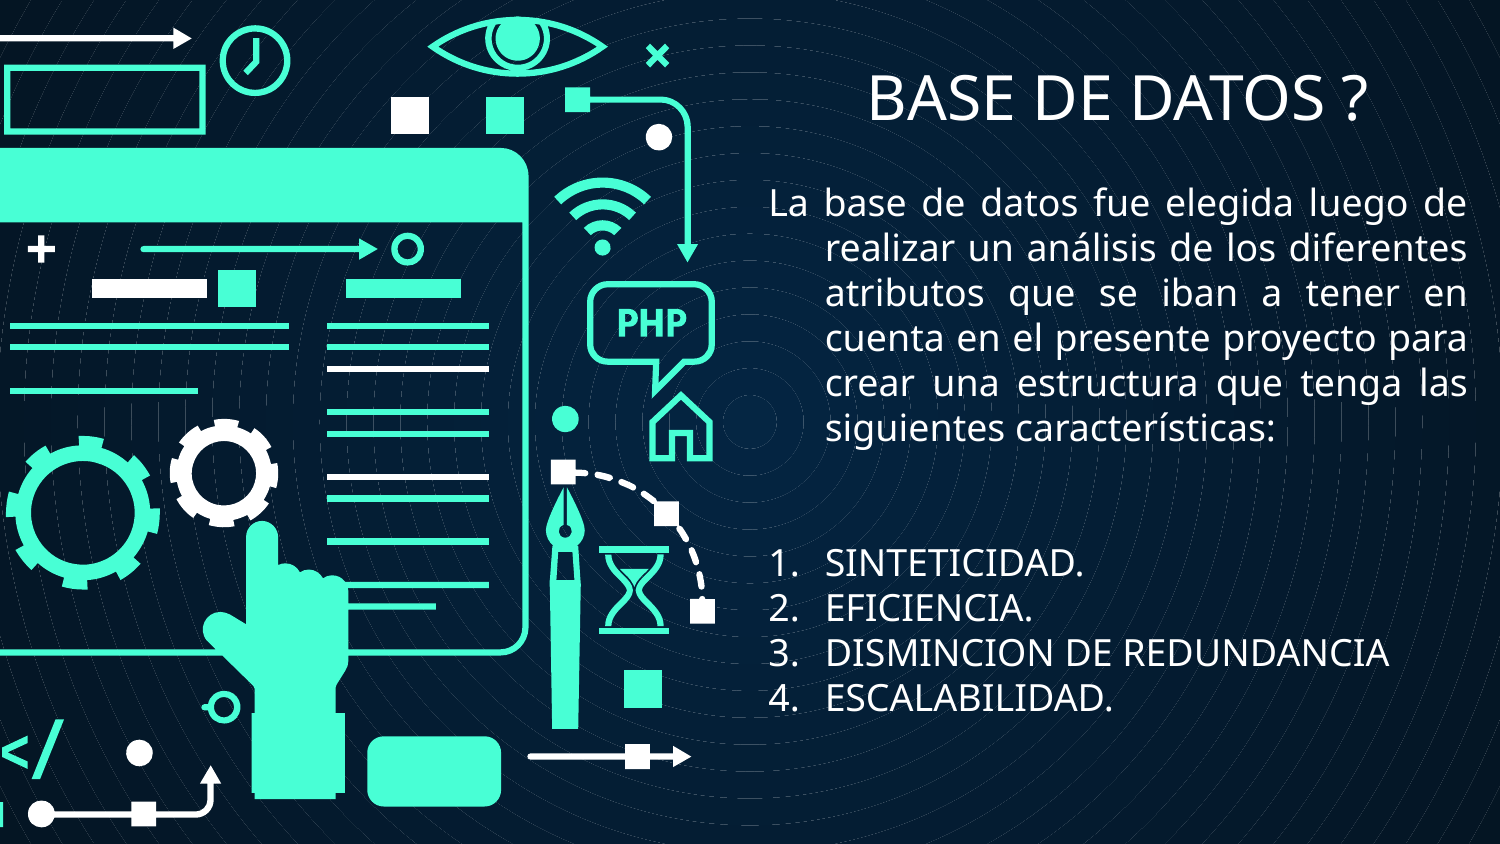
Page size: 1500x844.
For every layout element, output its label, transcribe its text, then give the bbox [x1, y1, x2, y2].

text_box [243, 38, 260, 76]
text_box [327, 430, 489, 437]
text_box [649, 391, 713, 462]
text_box [2, 735, 28, 769]
text_box [587, 281, 715, 399]
text_box [545, 487, 585, 729]
text_box [550, 459, 589, 485]
text_box [0, 802, 4, 828]
text_box [391, 96, 430, 135]
text_box [667, 308, 687, 337]
text_box [31, 719, 65, 780]
text_box [367, 736, 502, 807]
text_box BASE DE DATOS ? [744, 4, 1493, 148]
text_box [645, 123, 673, 151]
text_box [169, 418, 279, 528]
text_box [598, 628, 670, 635]
text_box [618, 478, 637, 491]
text_box [645, 43, 670, 68]
text_box [594, 239, 611, 256]
text_box [640, 308, 663, 337]
text_box [327, 538, 489, 545]
text_box [527, 744, 692, 770]
text_box [327, 344, 489, 351]
text_box [690, 595, 715, 624]
text_box [9, 322, 290, 329]
text_box [0, 147, 529, 800]
text_box [554, 177, 651, 205]
text_box [345, 279, 461, 298]
text_box [27, 235, 55, 263]
text_box [598, 546, 670, 553]
text_box [9, 344, 290, 351]
text_box [565, 87, 699, 263]
text_box [27, 765, 222, 828]
text_box [594, 471, 613, 482]
text_box [619, 568, 649, 588]
text_box [635, 554, 664, 627]
text_box [201, 690, 241, 724]
text_box [427, 16, 608, 77]
text_box [605, 554, 633, 627]
text_box [696, 571, 705, 590]
text_box [9, 387, 198, 394]
subtitle La base de datos fue elegida luego de realizar un análisis de los diferentes atributos que se iban a tener en cuenta en el presente proyecto para crear una estructura que tenga las siguientes características: SINTETICIDAD. EFICIENCIA. DISMINCION DE REDUNDANCIA ESCALABILIDAD. [734, 164, 1484, 815]
text_box [5, 435, 160, 590]
text_box [618, 308, 638, 337]
text_box [327, 365, 489, 373]
text_box [486, 96, 524, 135]
text_box [91, 279, 207, 298]
text_box [327, 322, 489, 329]
text_box [688, 547, 700, 566]
text_box [569, 199, 636, 221]
text_box [623, 670, 662, 709]
text_box [552, 405, 579, 433]
text_box [640, 490, 689, 543]
text_box [327, 473, 489, 481]
text_box [583, 220, 622, 236]
text_box [0, 27, 192, 49]
text_box [391, 232, 424, 266]
text_box [4, 64, 206, 135]
text_box [327, 495, 489, 502]
text_box [218, 269, 257, 308]
text_box [219, 25, 291, 97]
text_box [126, 739, 153, 767]
text_box [327, 409, 489, 416]
text_box [140, 238, 378, 260]
